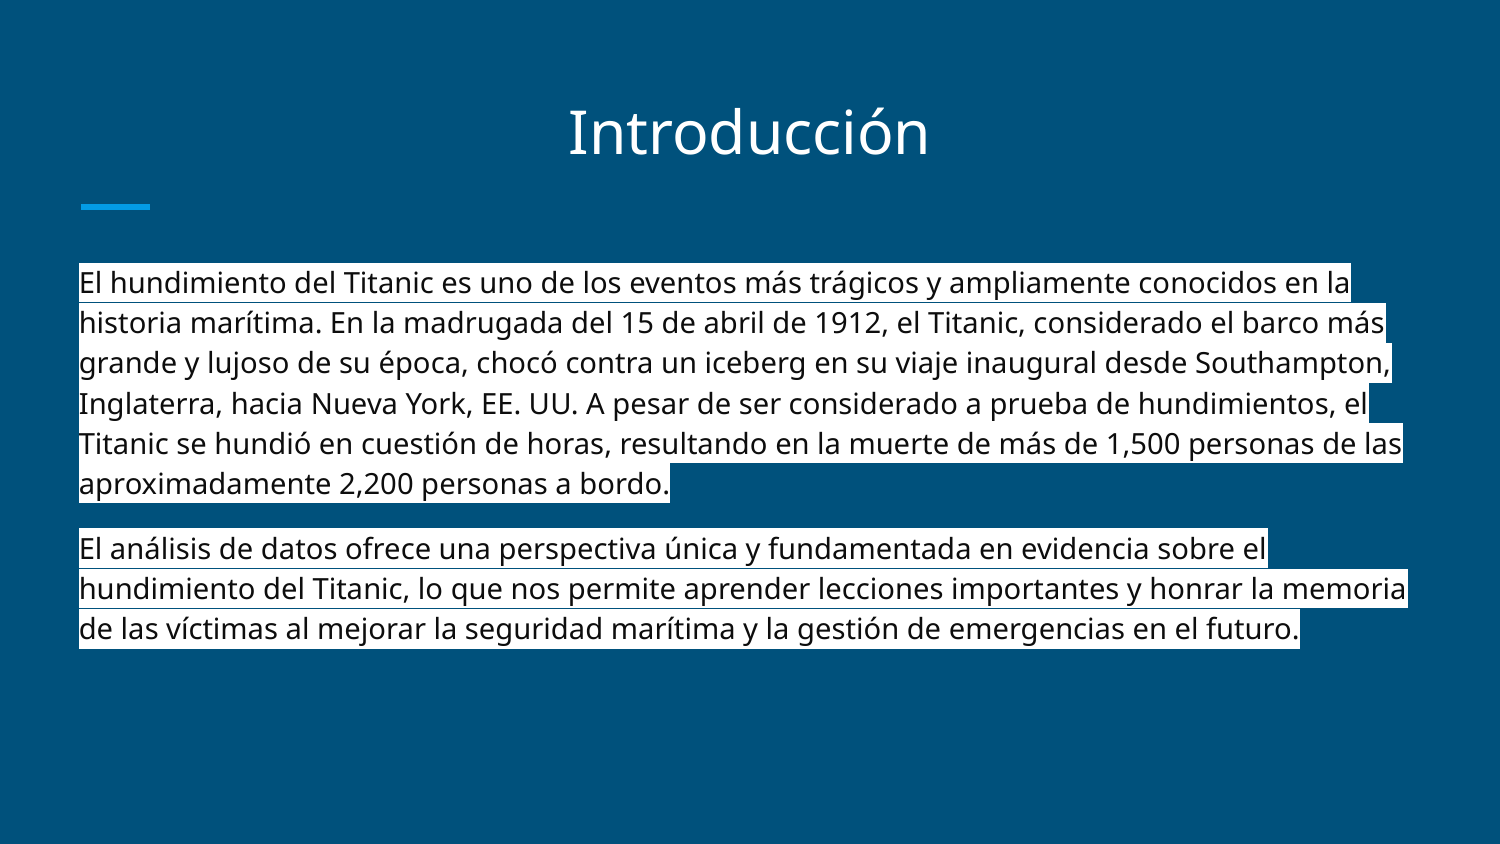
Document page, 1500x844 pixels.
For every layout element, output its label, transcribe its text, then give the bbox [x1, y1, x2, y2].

list El hundimiento del Titanic es uno de los eventos más trágicos y ampliamente conocidos en la historia marítima. En la madrugada del 15 de abril de 1912, el Titanic, considerado el barco más grande y lujoso de su época, chocó contra un iceberg en su viaje inaugural desde Southampton, Inglaterra, hacia Nueva York, EE. UU. A pesar de ser considerado a prueba de hundimientos, el Titanic se hundió en cuestión de horas, resultando en la muerte de más de 1,500 personas de las aproximadamente 2,200 personas a bordo. El análisis de datos ofrece una perspectiva única y fundamentada en evidencia sobre el hundimiento del Titanic, lo que nos permite aprender lecciones importantes y honrar la memoria de las víctimas al mejorar la seguridad marítima y la gestión de emergencias en el futuro. [63, 244, 1437, 750]
title Introducción [63, 75, 1437, 188]
